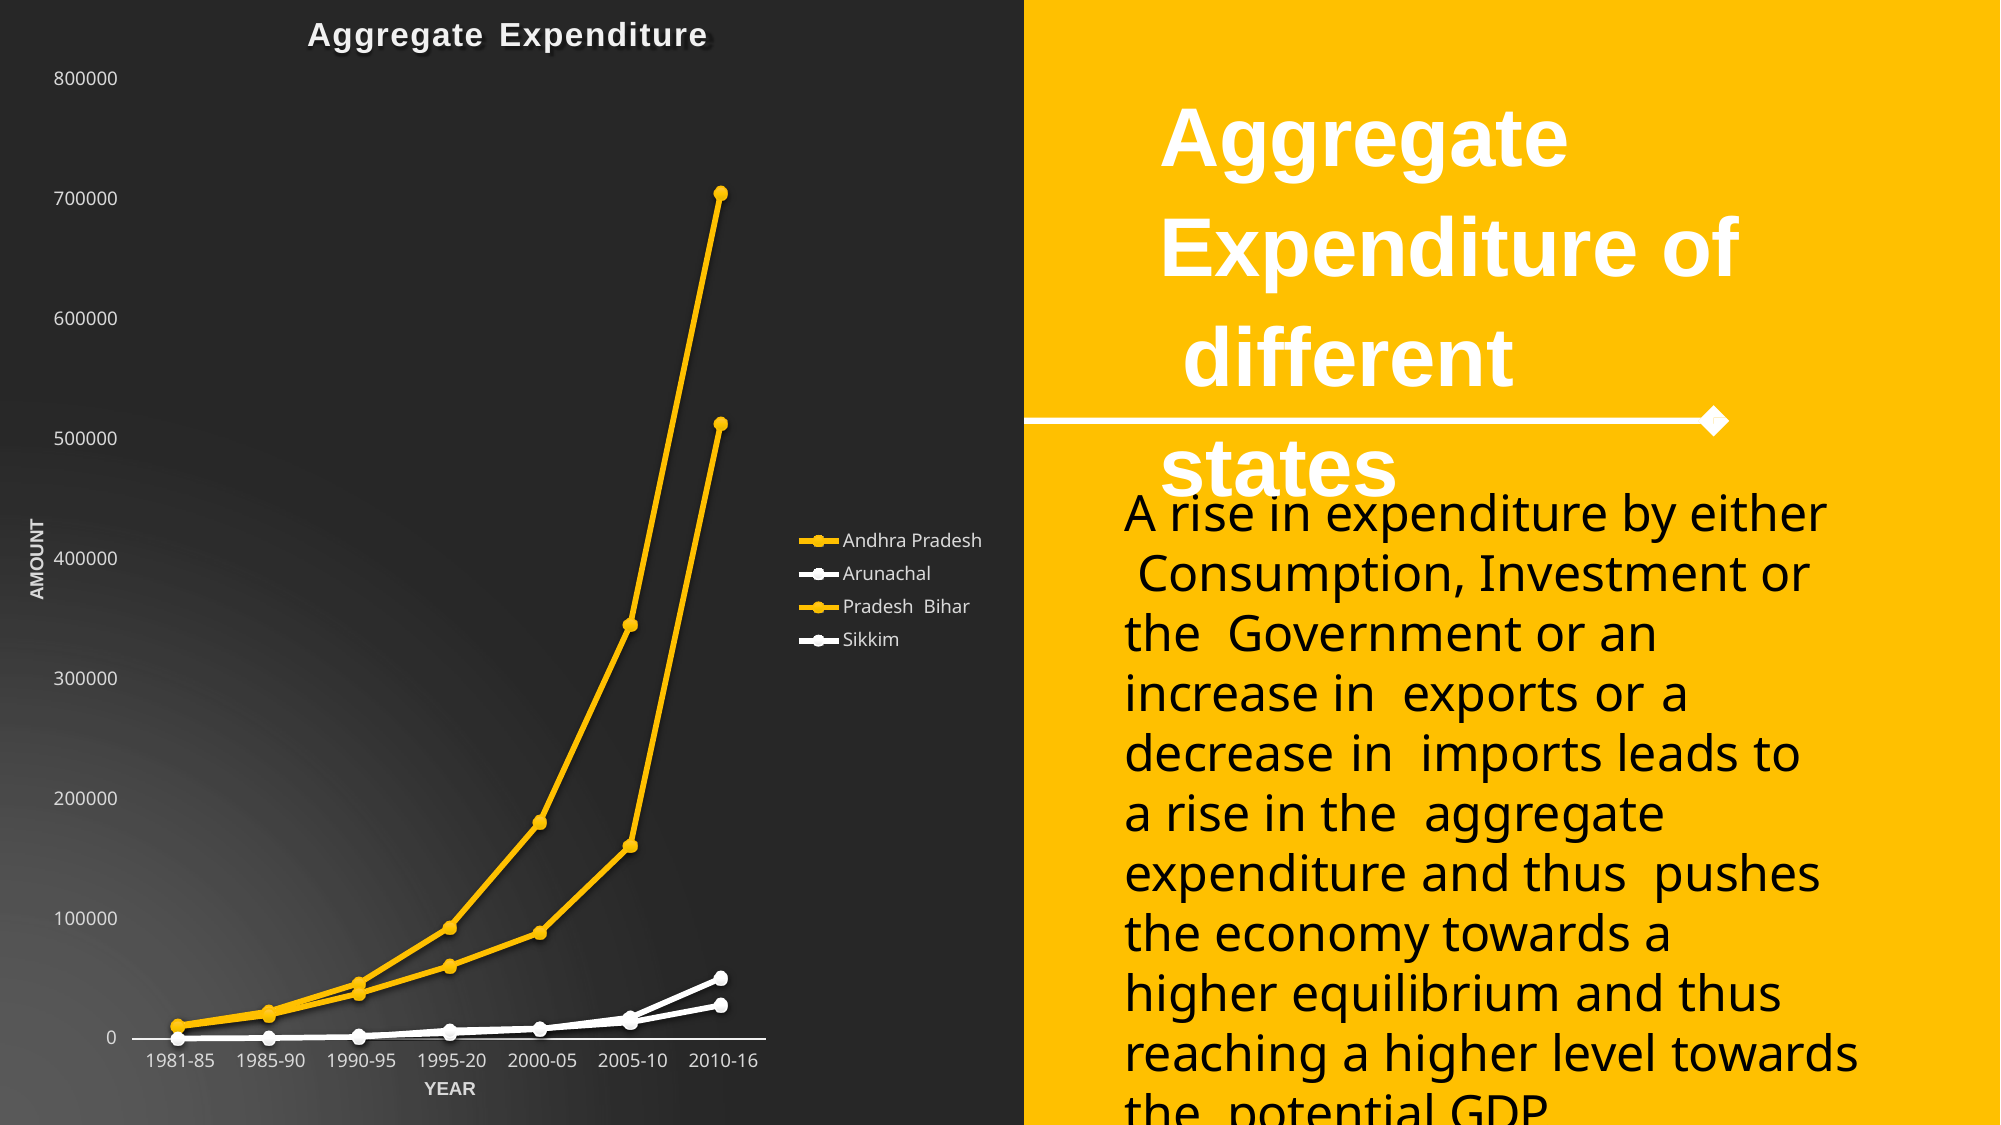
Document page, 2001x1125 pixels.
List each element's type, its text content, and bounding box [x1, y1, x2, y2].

text_box [1027, 417, 1157, 424]
text_box Aggregate Expenditure of different states [1157, 71, 1759, 514]
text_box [0, 0, 1024, 1125]
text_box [798, 534, 839, 647]
text_box A rise in expenditure by either Consumption, Investment or the Government or an increase in exports or a decrease in imports leads to a rise in the aggregate expenditure and thus pushes the economy towards a higher equilibrium and thus reaching a higher level towards the potential GDP. [1122, 479, 1903, 1125]
picture [284, 4, 739, 79]
